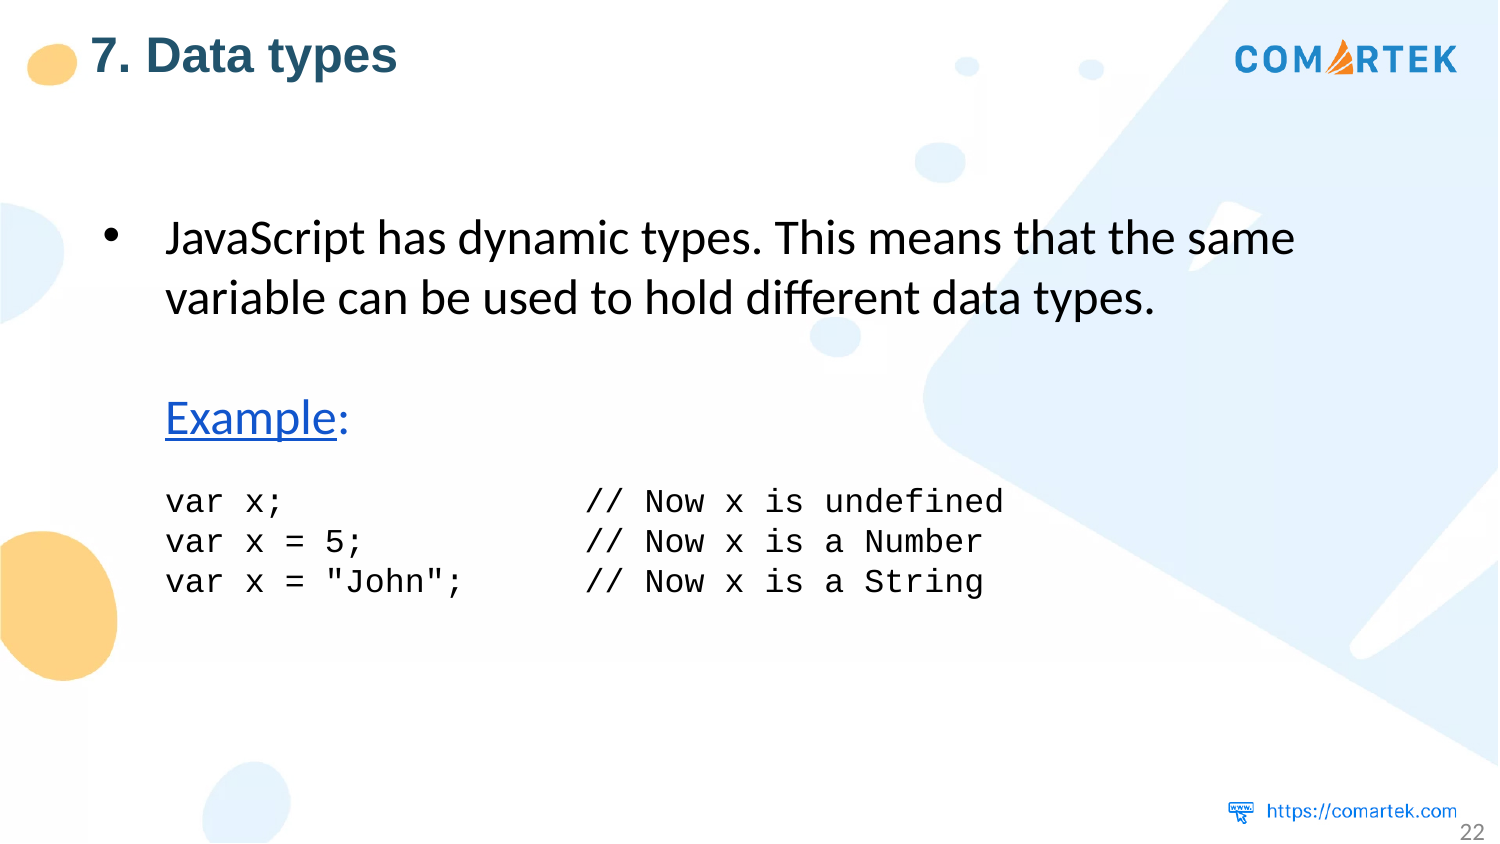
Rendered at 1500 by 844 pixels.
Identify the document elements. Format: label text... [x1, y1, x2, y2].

title 7. Data types [75, 0, 1177, 106]
picture [0, 0, 1500, 844]
slide_number 22 [1149, 807, 1500, 844]
list JavaScript has dynamic types. This means that the same variable can be used to hold different data types. Example: var x; // Now x is undefined var x = 5; // Now x is a Number var x = "John"; // Now x is a String [75, 196, 1425, 754]
